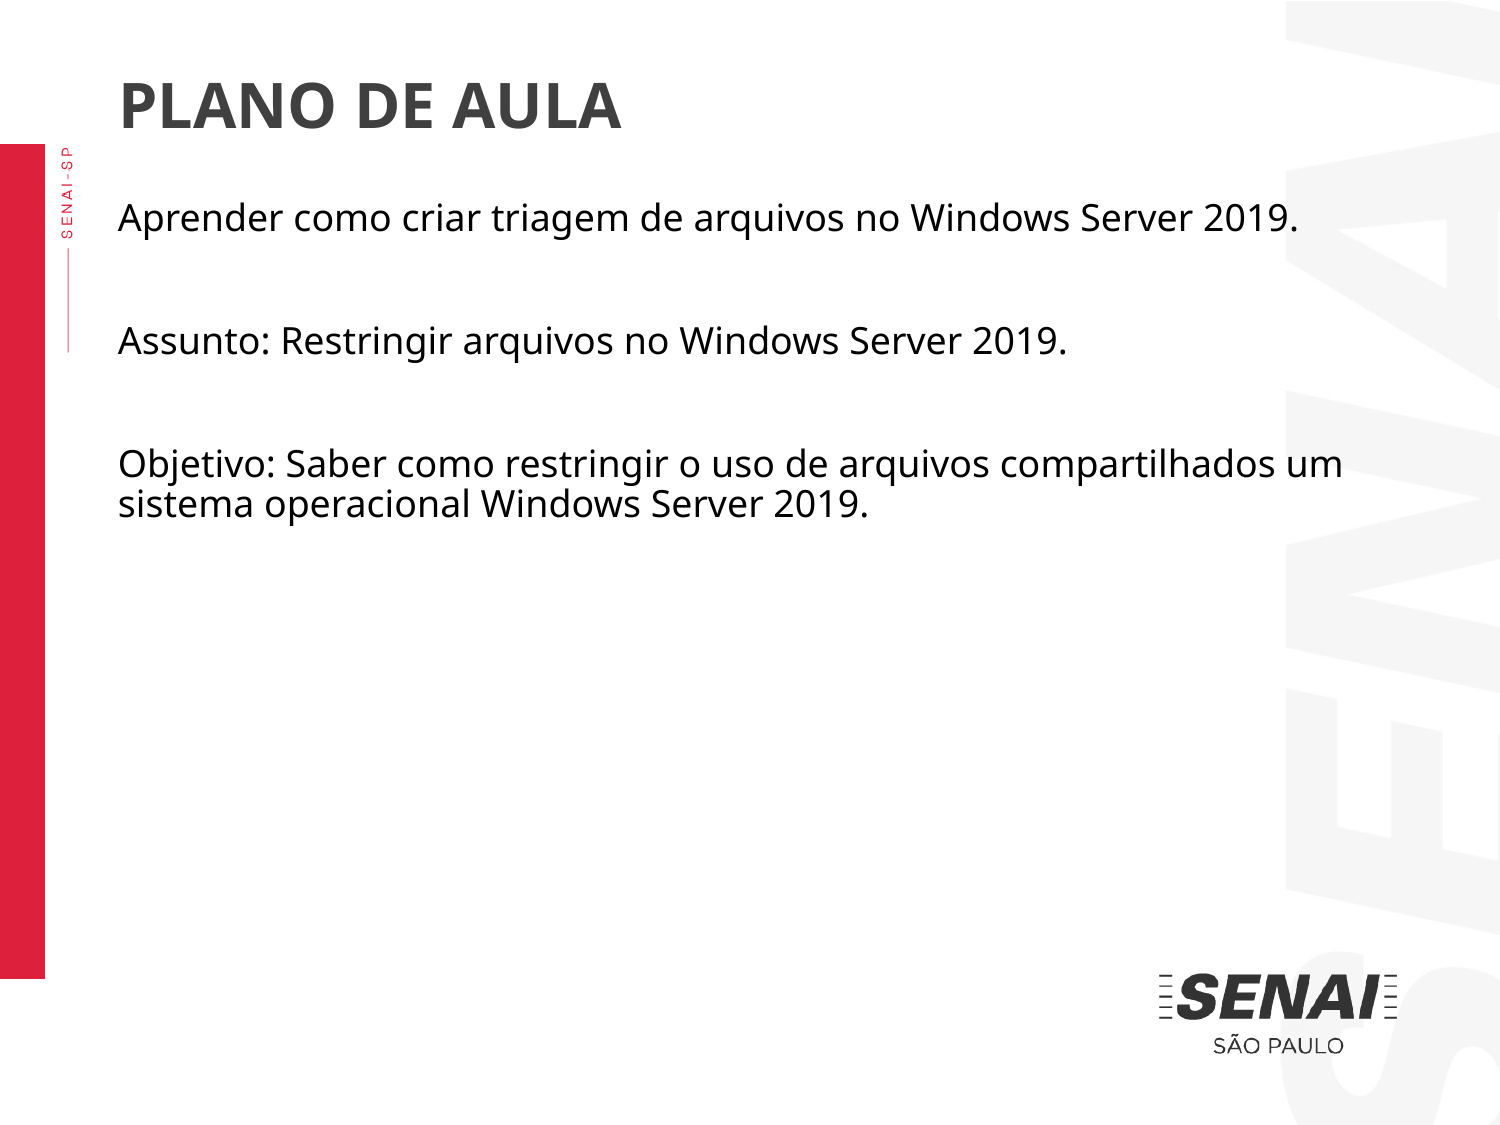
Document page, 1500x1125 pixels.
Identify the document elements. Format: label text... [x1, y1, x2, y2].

list PLANO DE AULA [103, 59, 1286, 153]
text_box Aprender como criar triagem de arquivos no Windows Server 2019. Assunto: Restringir arquivos no Windows Server 2019. Objetivo: Saber como restringir o uso de arquivos compartilhados um sistema operacional Windows Server 2019. [103, 192, 1397, 595]
picture [0, 0, 1500, 1125]
